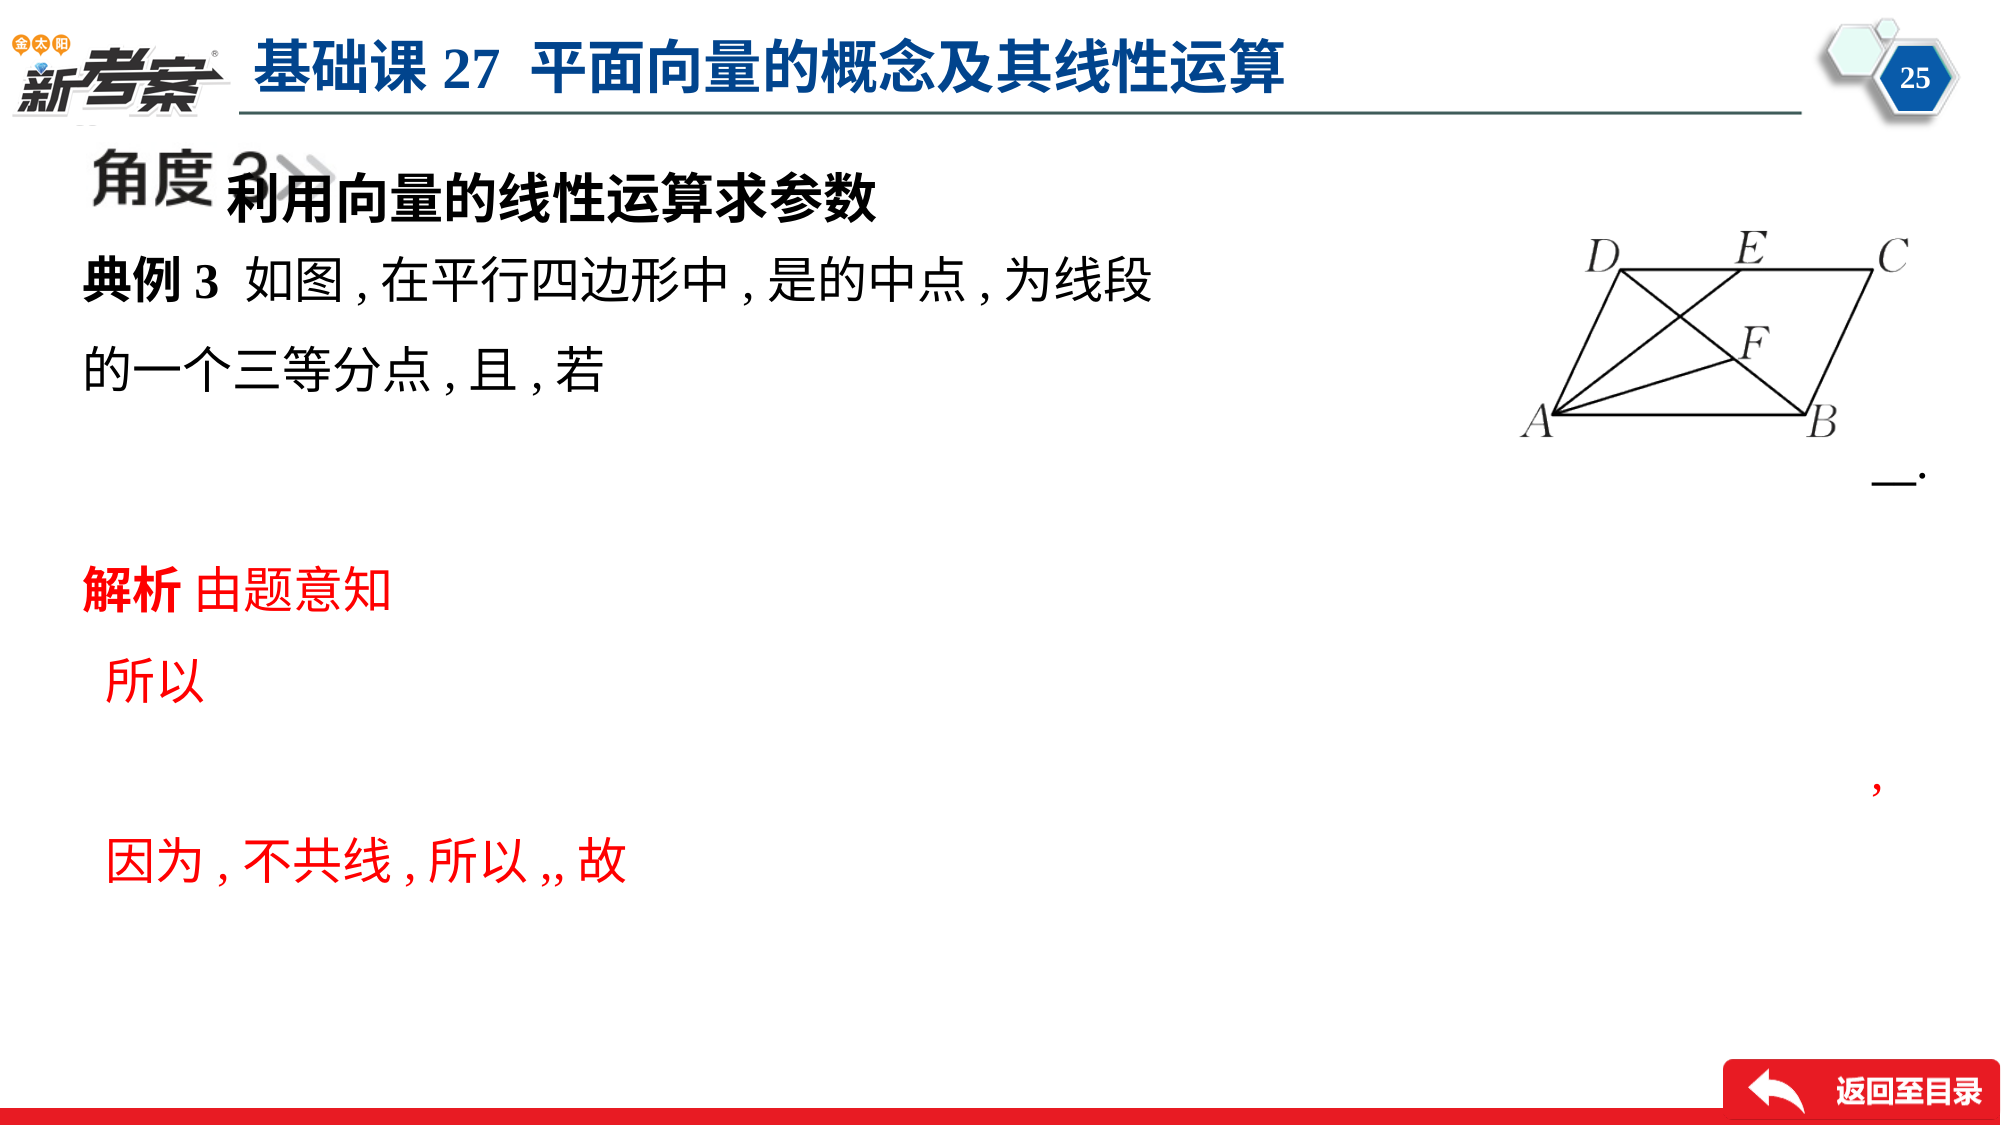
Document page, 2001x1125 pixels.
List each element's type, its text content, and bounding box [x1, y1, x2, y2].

text_box &3& 利用向量的线性运算求参数 [82, 123, 1917, 243]
picture [0, 0, 2001, 1125]
